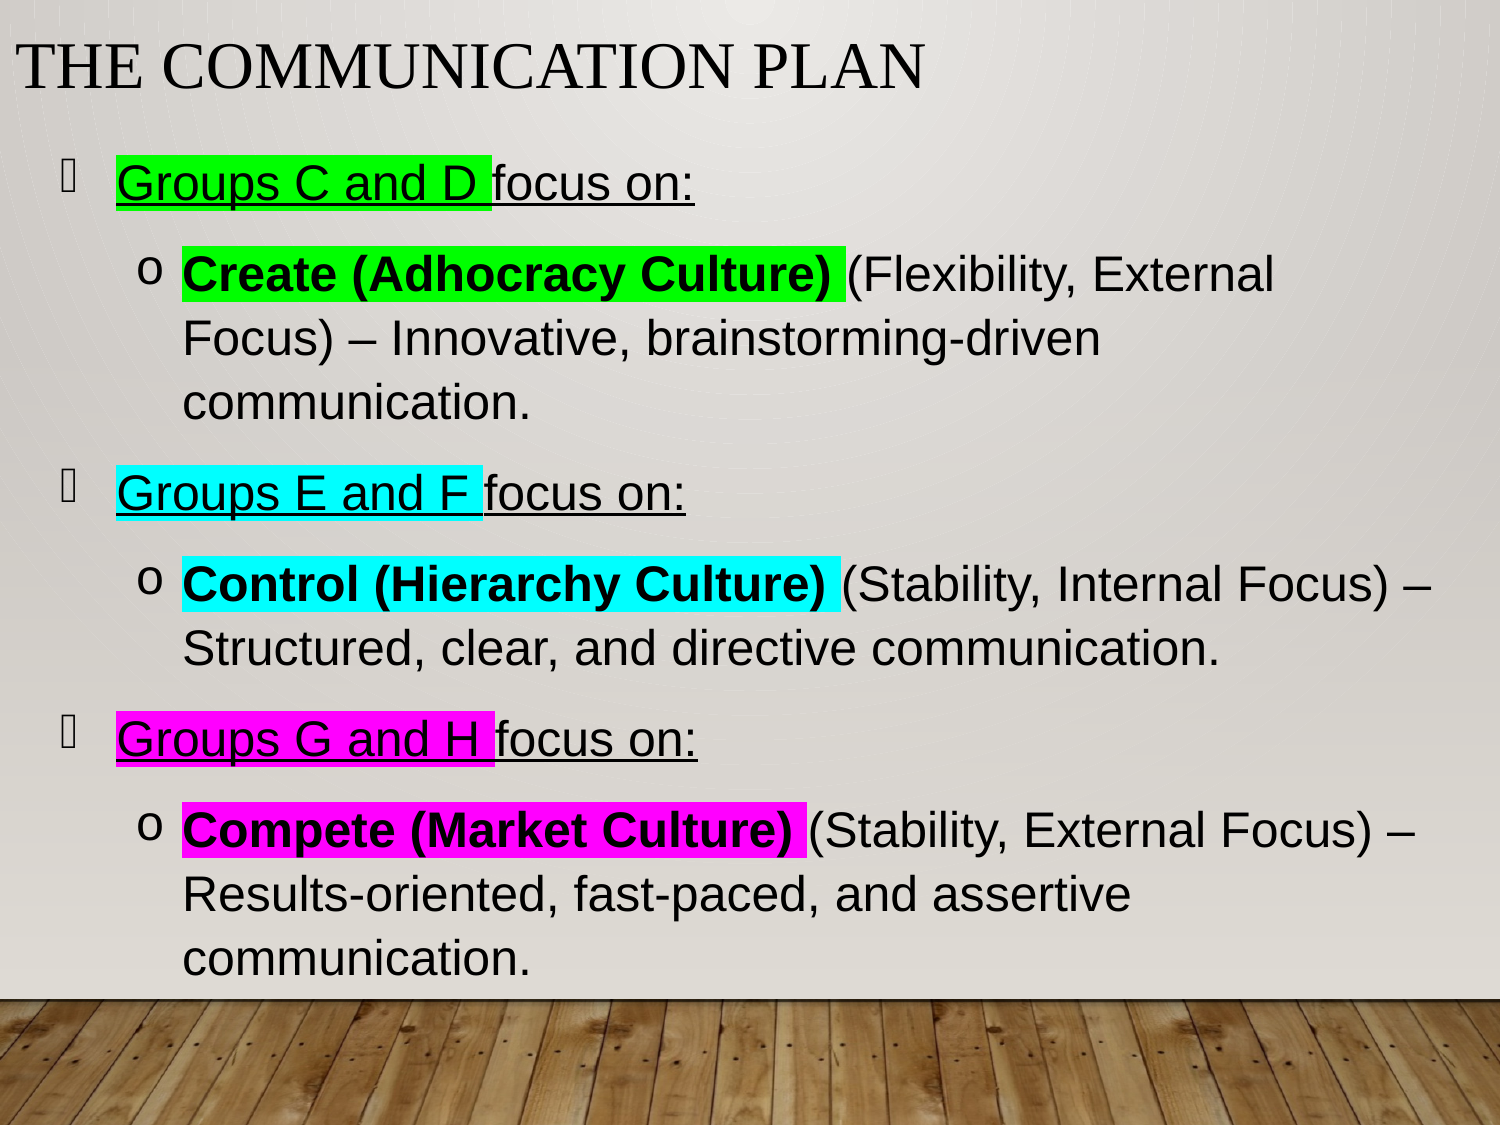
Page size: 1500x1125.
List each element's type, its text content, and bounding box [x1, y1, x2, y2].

title The Communication Plan [0, 23, 1350, 119]
picture [0, 999, 1500, 1125]
text_box Groups C and D focus on: Create (Adhocracy Culture) (Flexibility, External Focus) – Innovative, brainstorming-driven communication. Groups E and F focus on: Control (Hierarchy Culture) (Stability, Internal Focus) – Structured, clear, and directive communication. Groups G and H focus on: Compete (Market Culture) (Stability, External Focus) – Results-oriented, fast-paced, and assertive communication. [45, 138, 1455, 1063]
